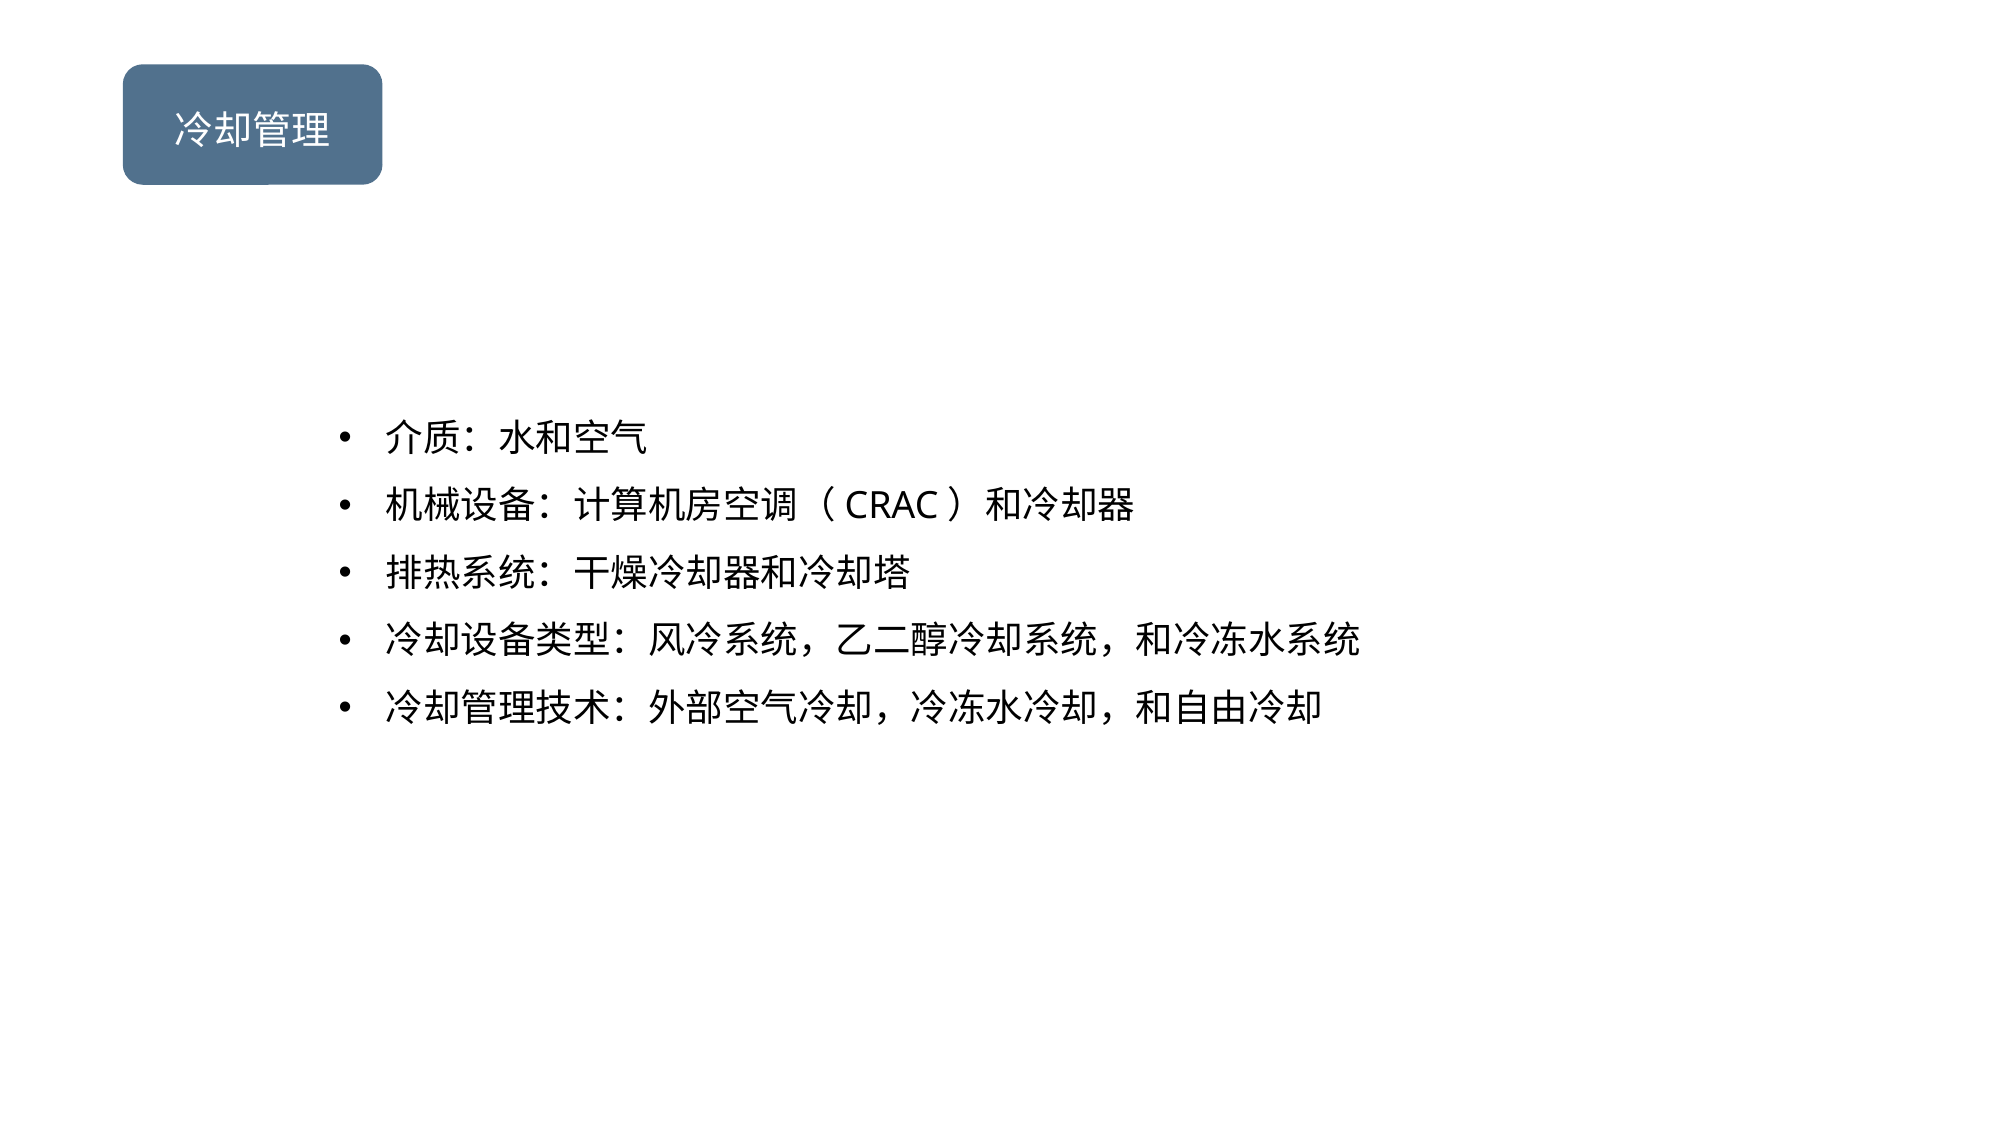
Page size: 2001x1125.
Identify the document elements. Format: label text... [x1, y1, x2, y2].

text_box 介质：水和空气 机械设备：计算机房空调（CRAC）和冷却器 排热系统：干燥冷却器和冷却塔 冷却设备类型：风冷系统，乙二醇冷却系统，和冷冻水系统 冷却管理技术：外部空气冷却，冷冻水冷却，和自由冷却 [324, 384, 1672, 804]
text_box 冷却管理 [121, 63, 384, 186]
